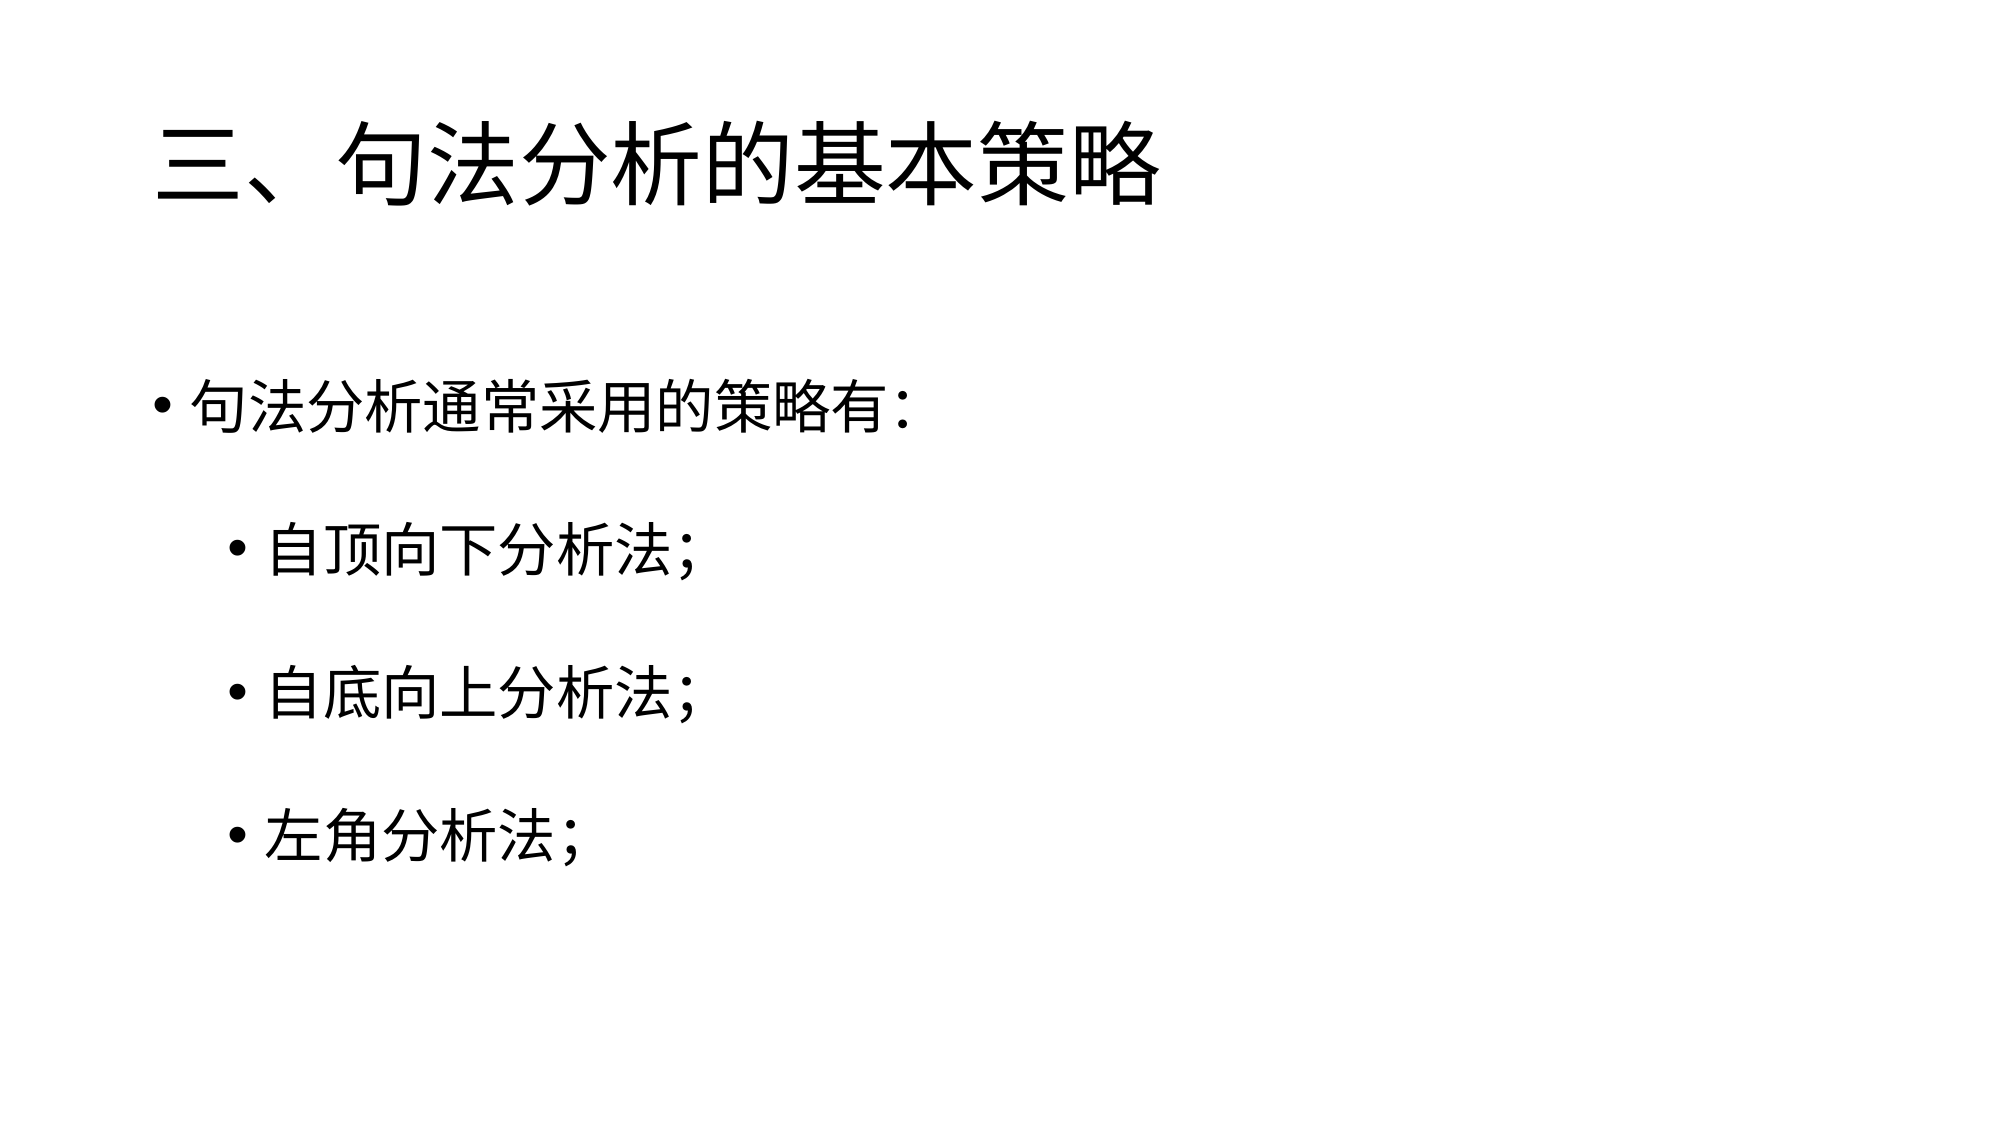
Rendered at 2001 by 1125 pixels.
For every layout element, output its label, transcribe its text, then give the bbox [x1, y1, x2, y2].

title 三、句法分析的基本策略 [137, 59, 1863, 278]
list 句法分析通常采用的策略有： 自顶向下分析法； 自底向上分析法； 左角分析法； [137, 299, 1863, 1014]
